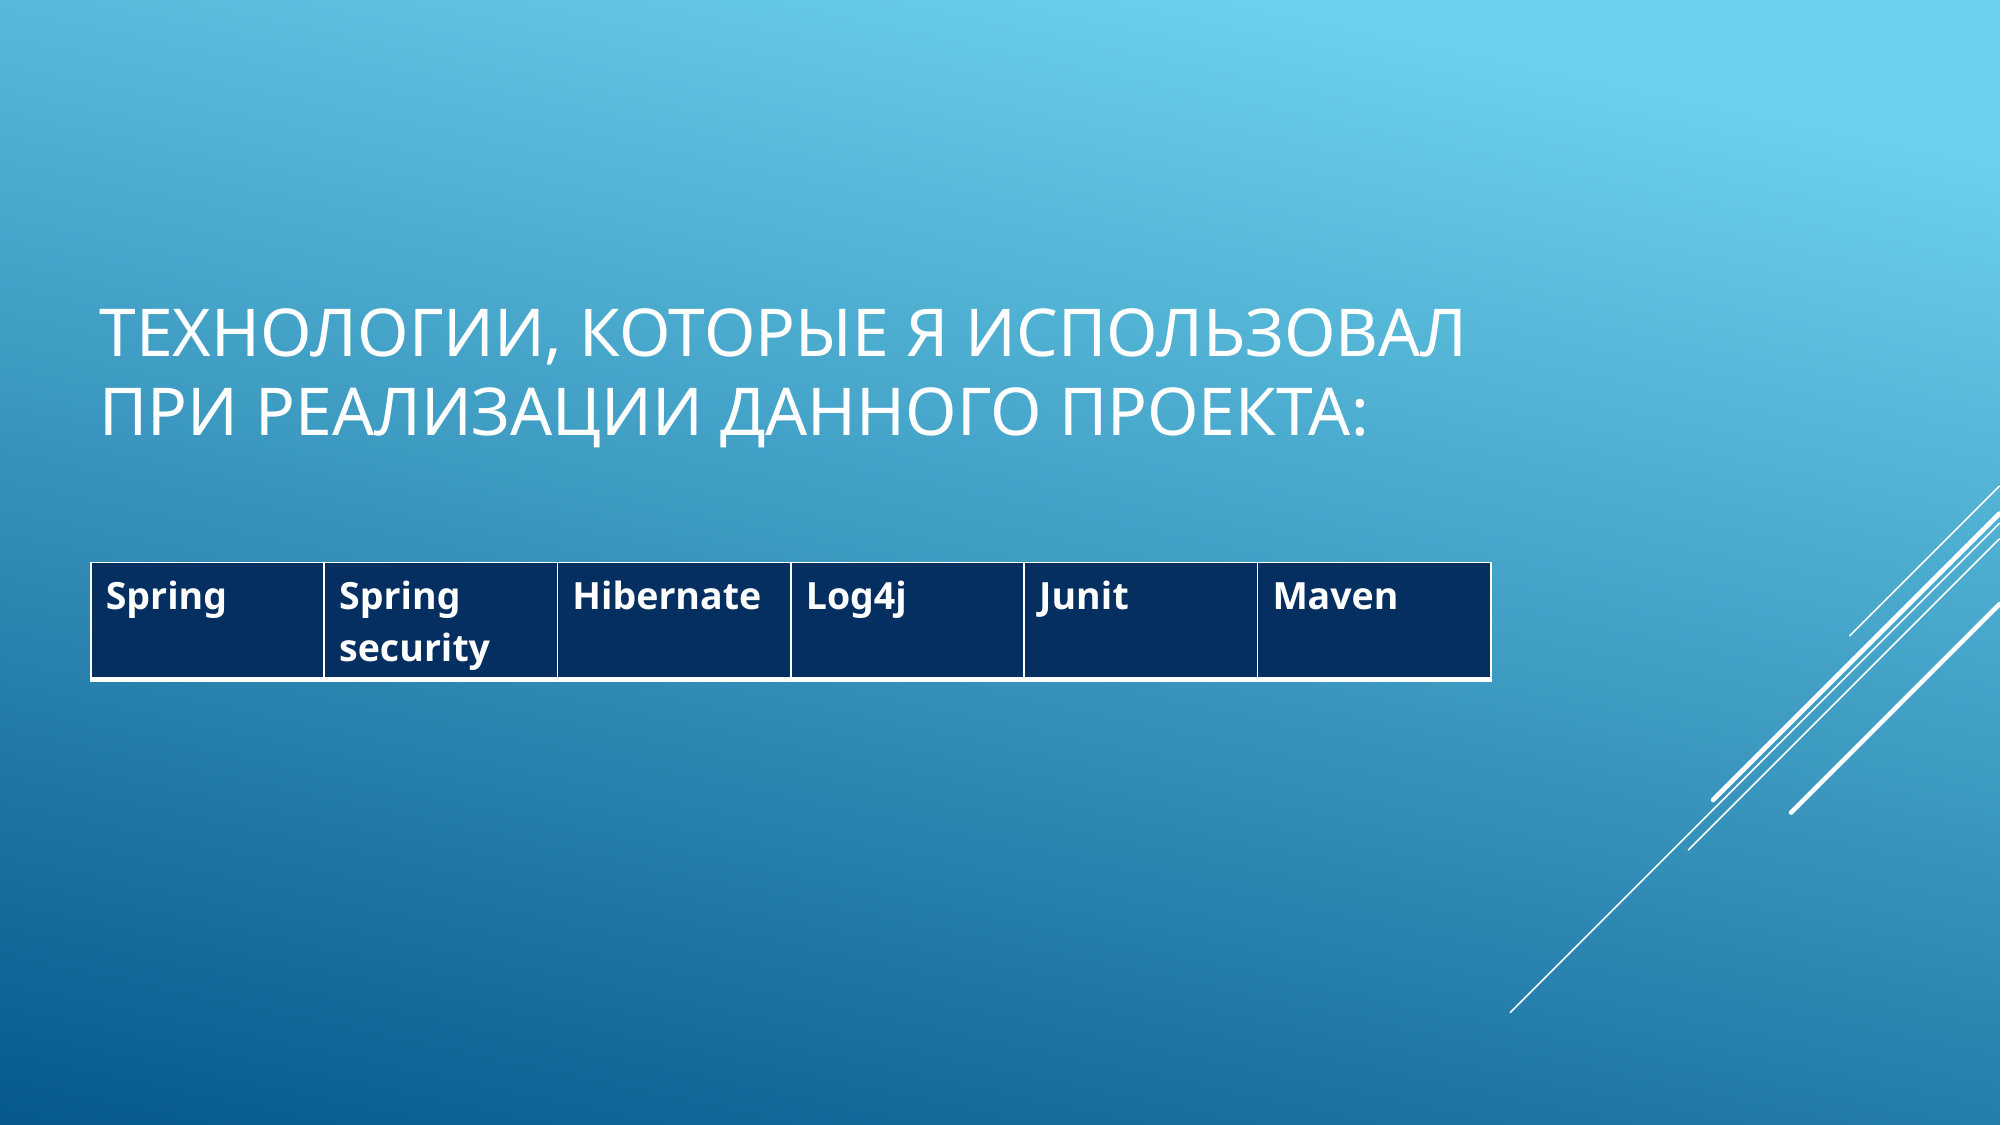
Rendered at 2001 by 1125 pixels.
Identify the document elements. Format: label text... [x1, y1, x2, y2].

table_header Spring [92, 563, 323, 677]
title Технологии, которые я использовал при РЕАЛИЗАЦИИ данного проекта: [84, 246, 1485, 494]
table_header Log4j [792, 563, 1023, 677]
table_header Spring security [325, 563, 557, 677]
table_header Maven [1258, 563, 1490, 677]
table_header Junit [1025, 563, 1257, 677]
table_header Hibernate [558, 563, 790, 677]
